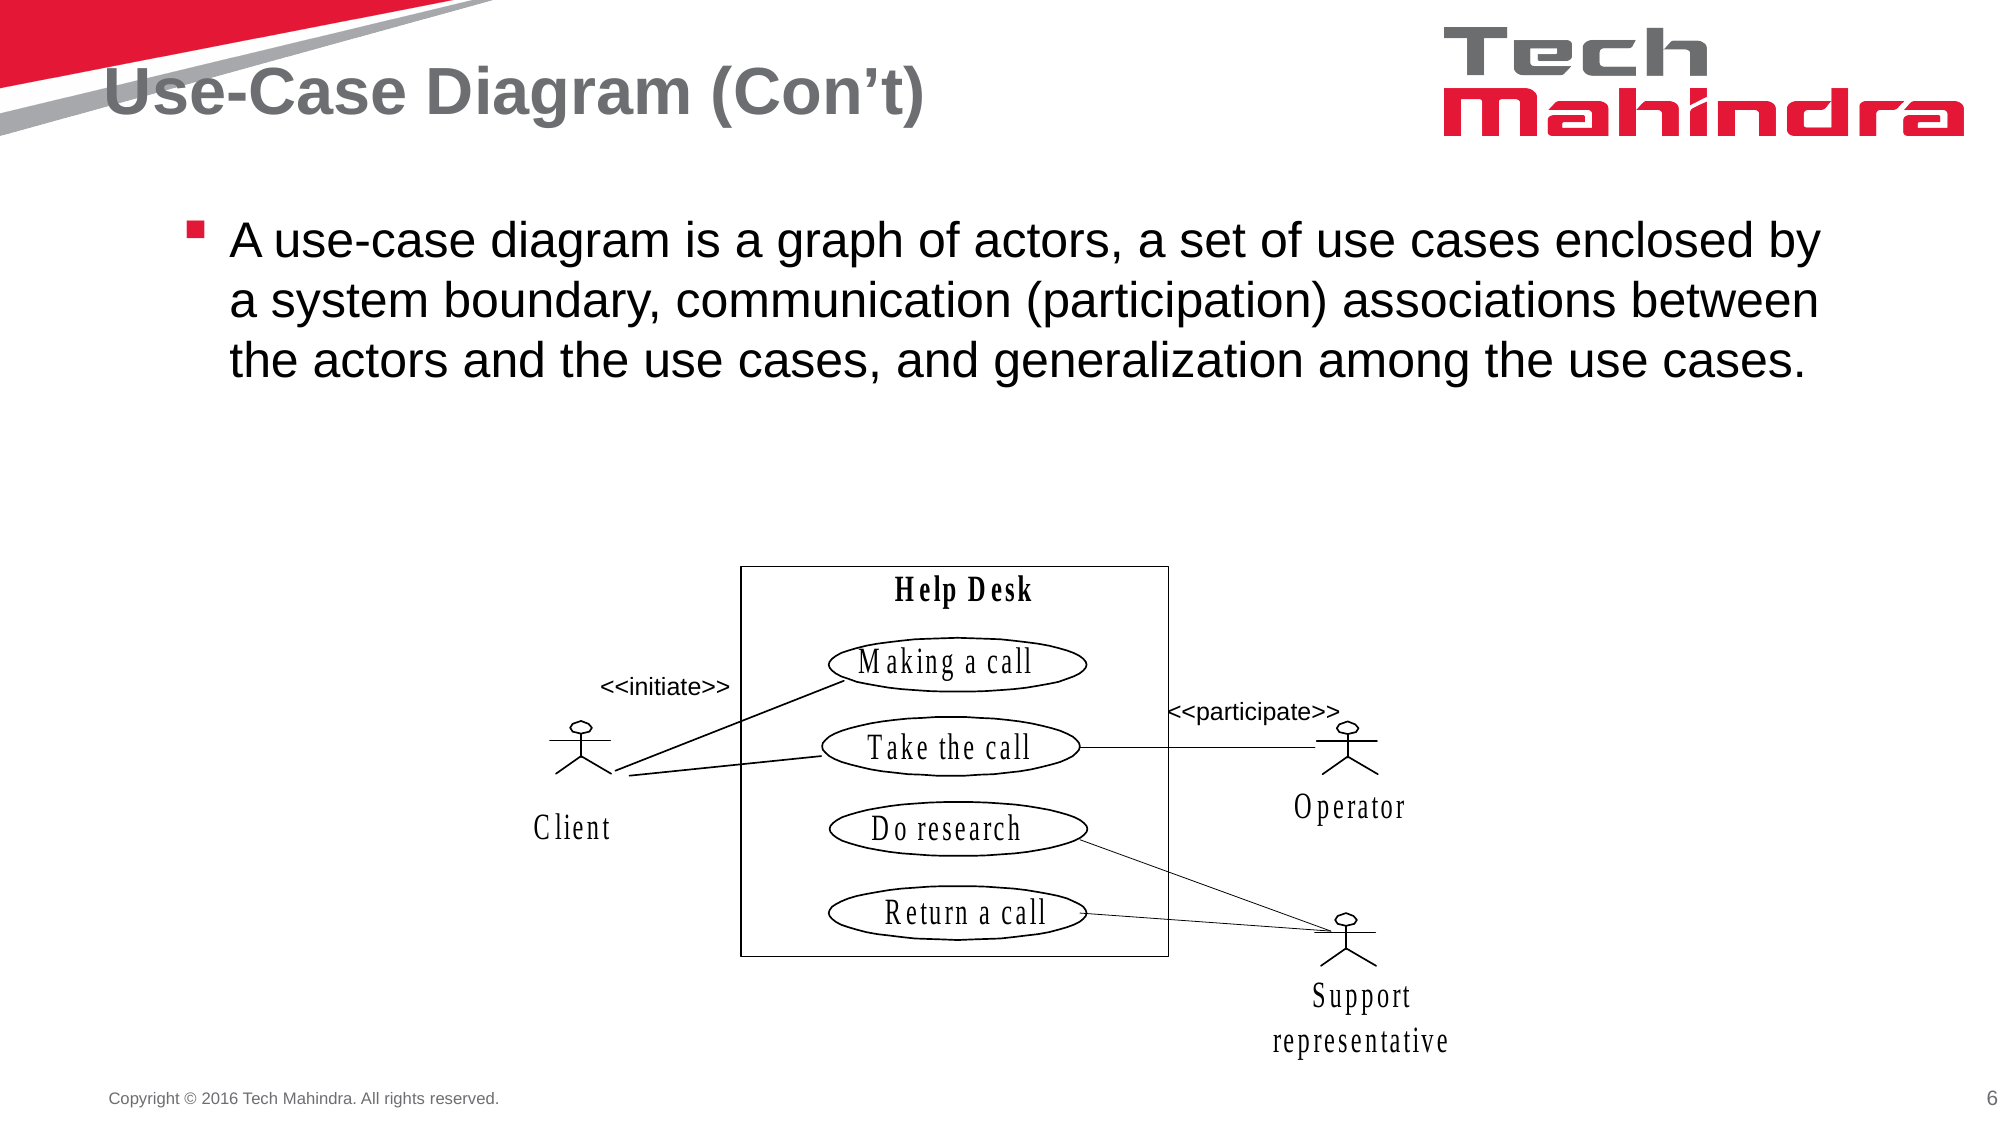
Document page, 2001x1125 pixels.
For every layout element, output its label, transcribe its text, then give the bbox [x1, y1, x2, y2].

picture [0, 0, 497, 136]
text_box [533, 562, 1465, 1063]
list A use-case diagram is a graph of actors, a set of use cases enclosed by a system boundary, communication (participation) associations between the actors and the use cases, and generalization among the use cases. [166, 199, 1867, 398]
title Use-Case Diagram (Con’t) [88, 39, 1790, 136]
picture [1444, 27, 1964, 136]
